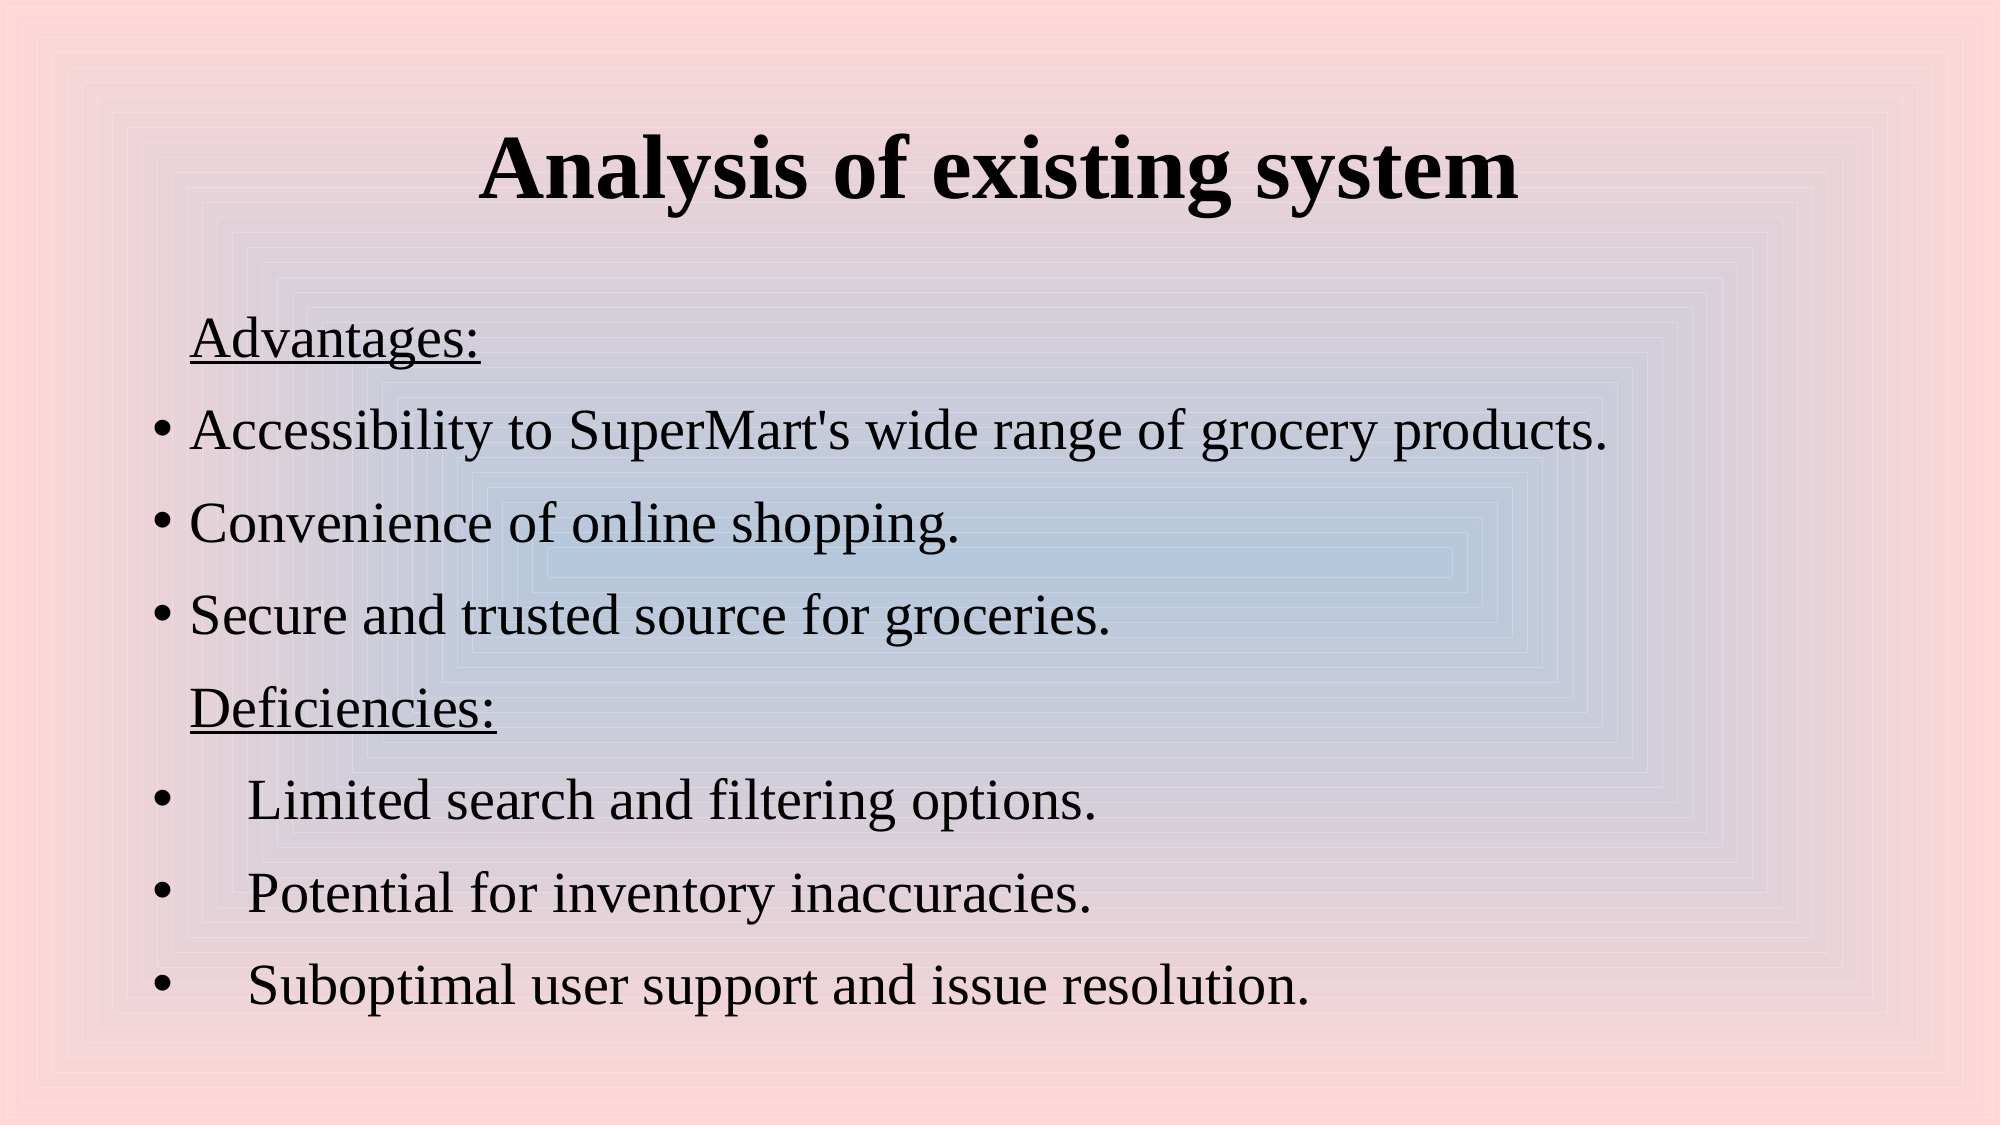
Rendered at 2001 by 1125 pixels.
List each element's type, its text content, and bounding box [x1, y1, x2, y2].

list Advantages: Accessibility to SuperMart's wide range of grocery products. Convenience of online shopping. Secure and trusted source for groceries. Deficiencies: Limited search and filtering options. Potential for inventory inaccuracies. Suboptimal user support and issue resolution. [137, 299, 1863, 1014]
title Analysis of existing system [137, 59, 1863, 278]
